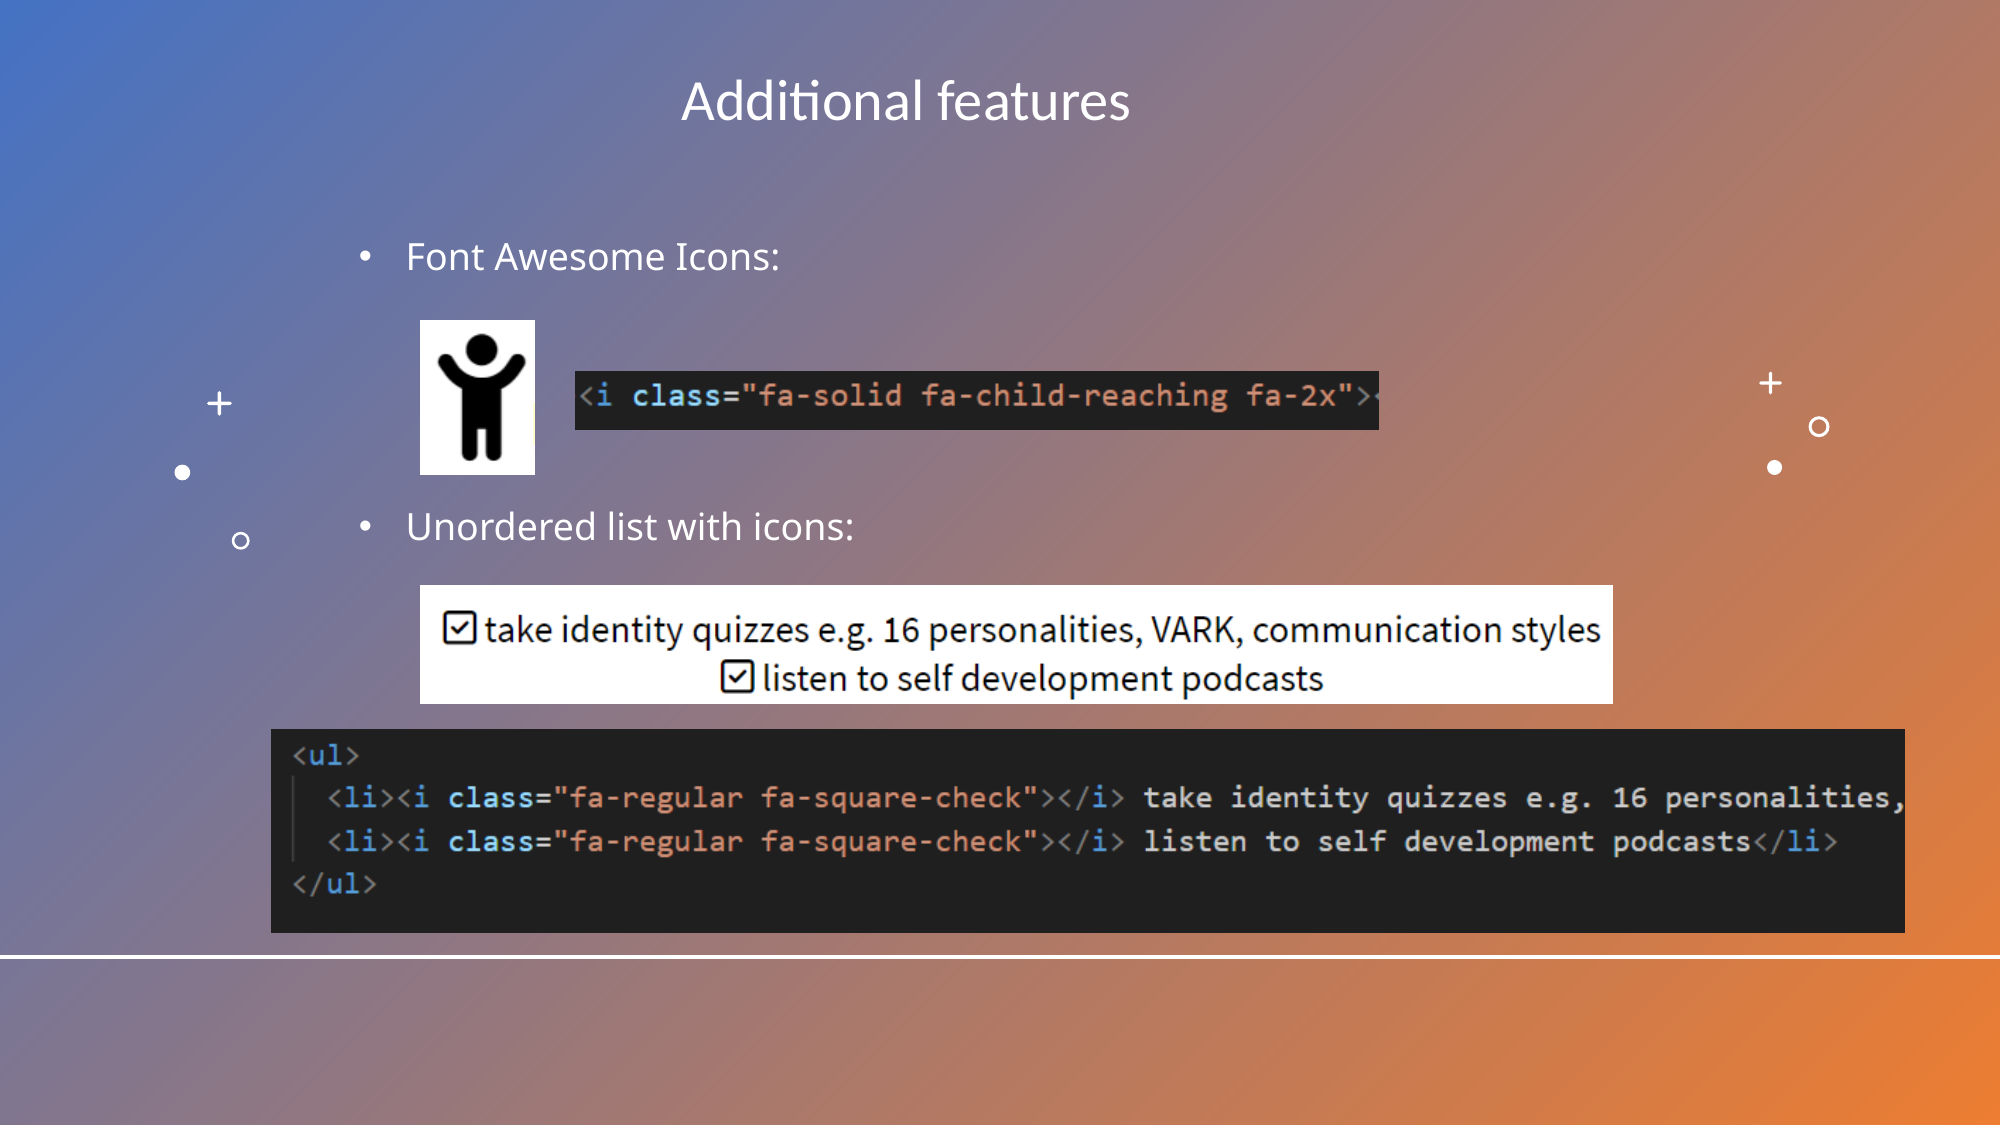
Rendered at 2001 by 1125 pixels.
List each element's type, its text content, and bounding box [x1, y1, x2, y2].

picture [420, 585, 1614, 704]
text_box Font Awesome Icons: Unordered list with icons: [343, 225, 1656, 729]
text_box [1759, 371, 1782, 395]
picture [420, 320, 535, 475]
text_box [1767, 459, 1783, 475]
picture [271, 729, 1905, 933]
text_box [0, 0, 2000, 955]
text_box [206, 390, 232, 416]
text_box [1808, 416, 1830, 438]
text_box [0, 959, 2000, 1125]
text_box [174, 464, 191, 481]
text_box Additional features [666, 54, 1273, 140]
text_box [231, 531, 250, 550]
picture [575, 371, 1379, 430]
